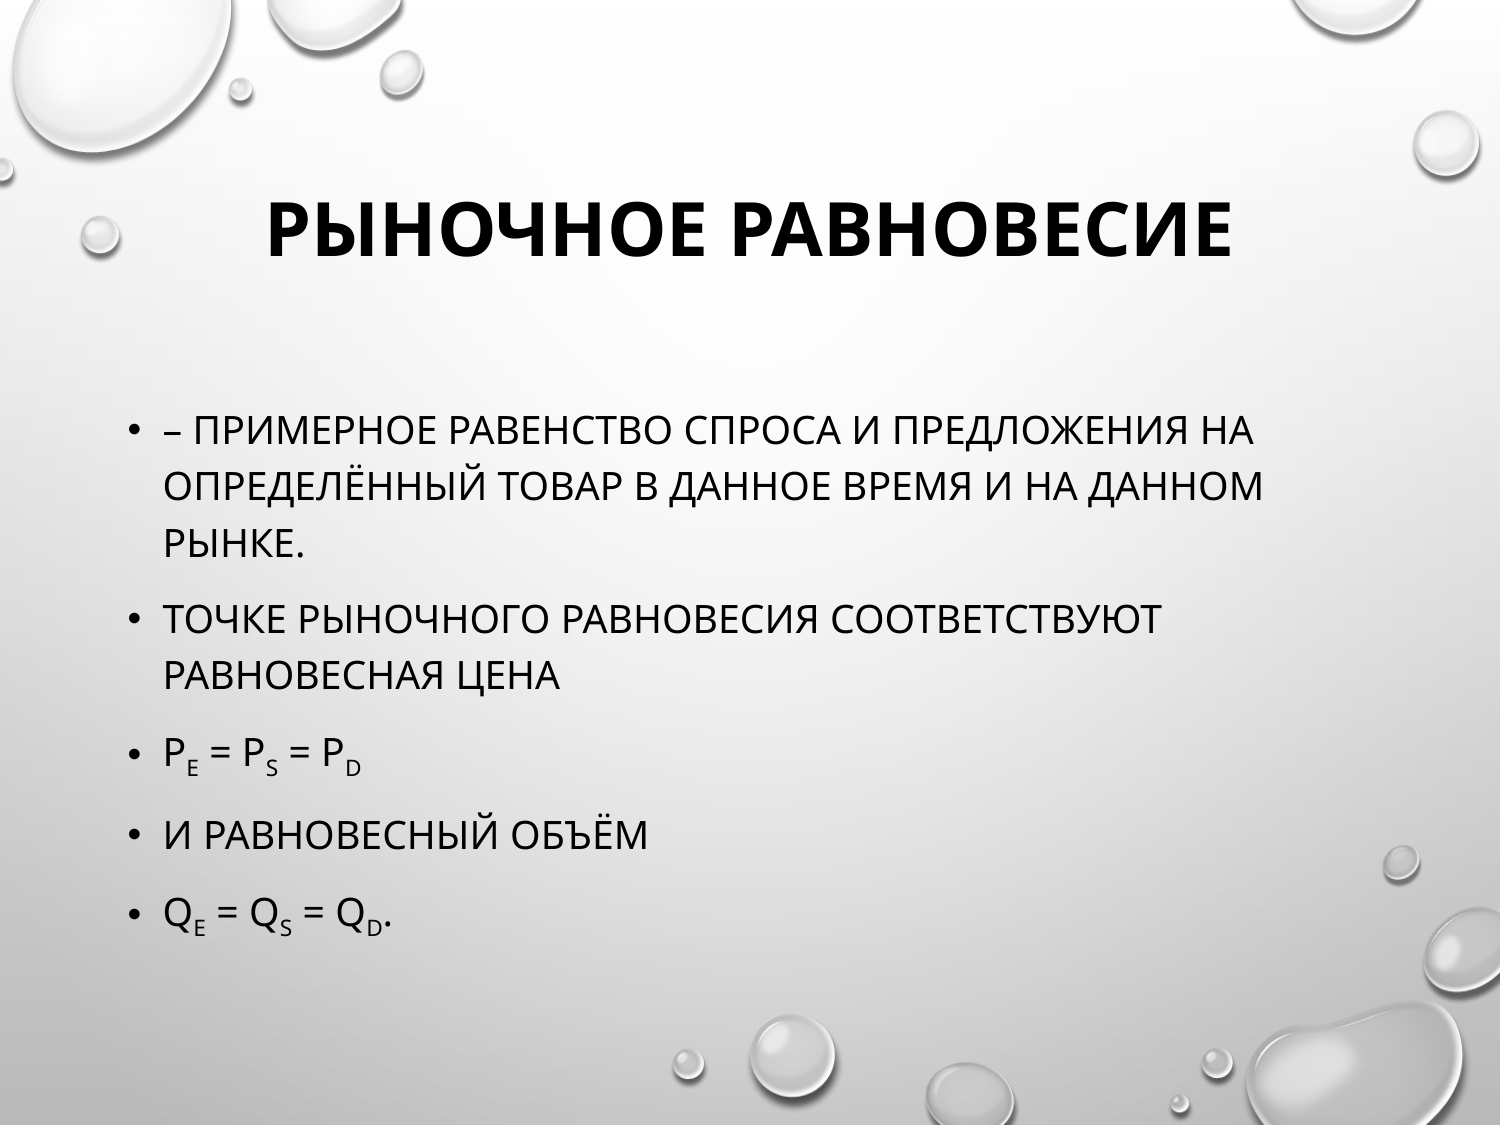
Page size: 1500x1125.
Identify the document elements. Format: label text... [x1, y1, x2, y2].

picture [0, 0, 1500, 1125]
title Рыночное равновесие [112, 101, 1388, 364]
list – примерное равенство спроса и предложения на определённый товар в данное время и на данном рынке. Точке рыночного равновесия соответствуют равновесная цена РЕ = PS = PD и равновесный объём QЕ = QS = QD. [112, 388, 1388, 950]
